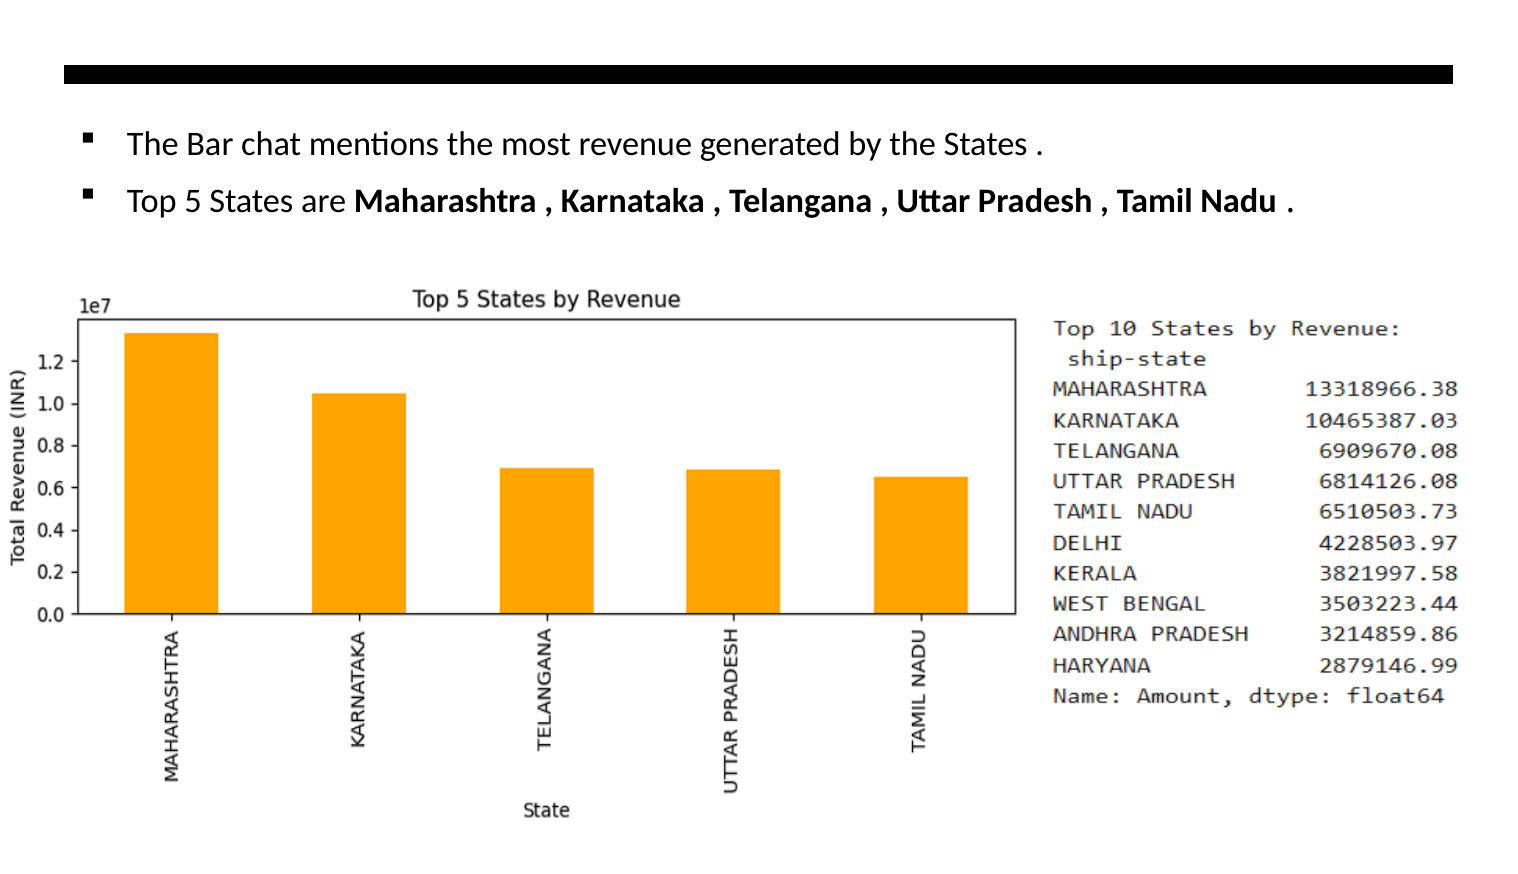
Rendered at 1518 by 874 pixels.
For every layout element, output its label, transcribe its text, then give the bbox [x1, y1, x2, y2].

list The Bar chat mentions the most revenue generated by the States . Top 5 States are Maharashtra , Karnataka , Telangana , Uttar Pradesh , Tamil Nadu . [64, 113, 1452, 252]
picture [0, 278, 1509, 845]
